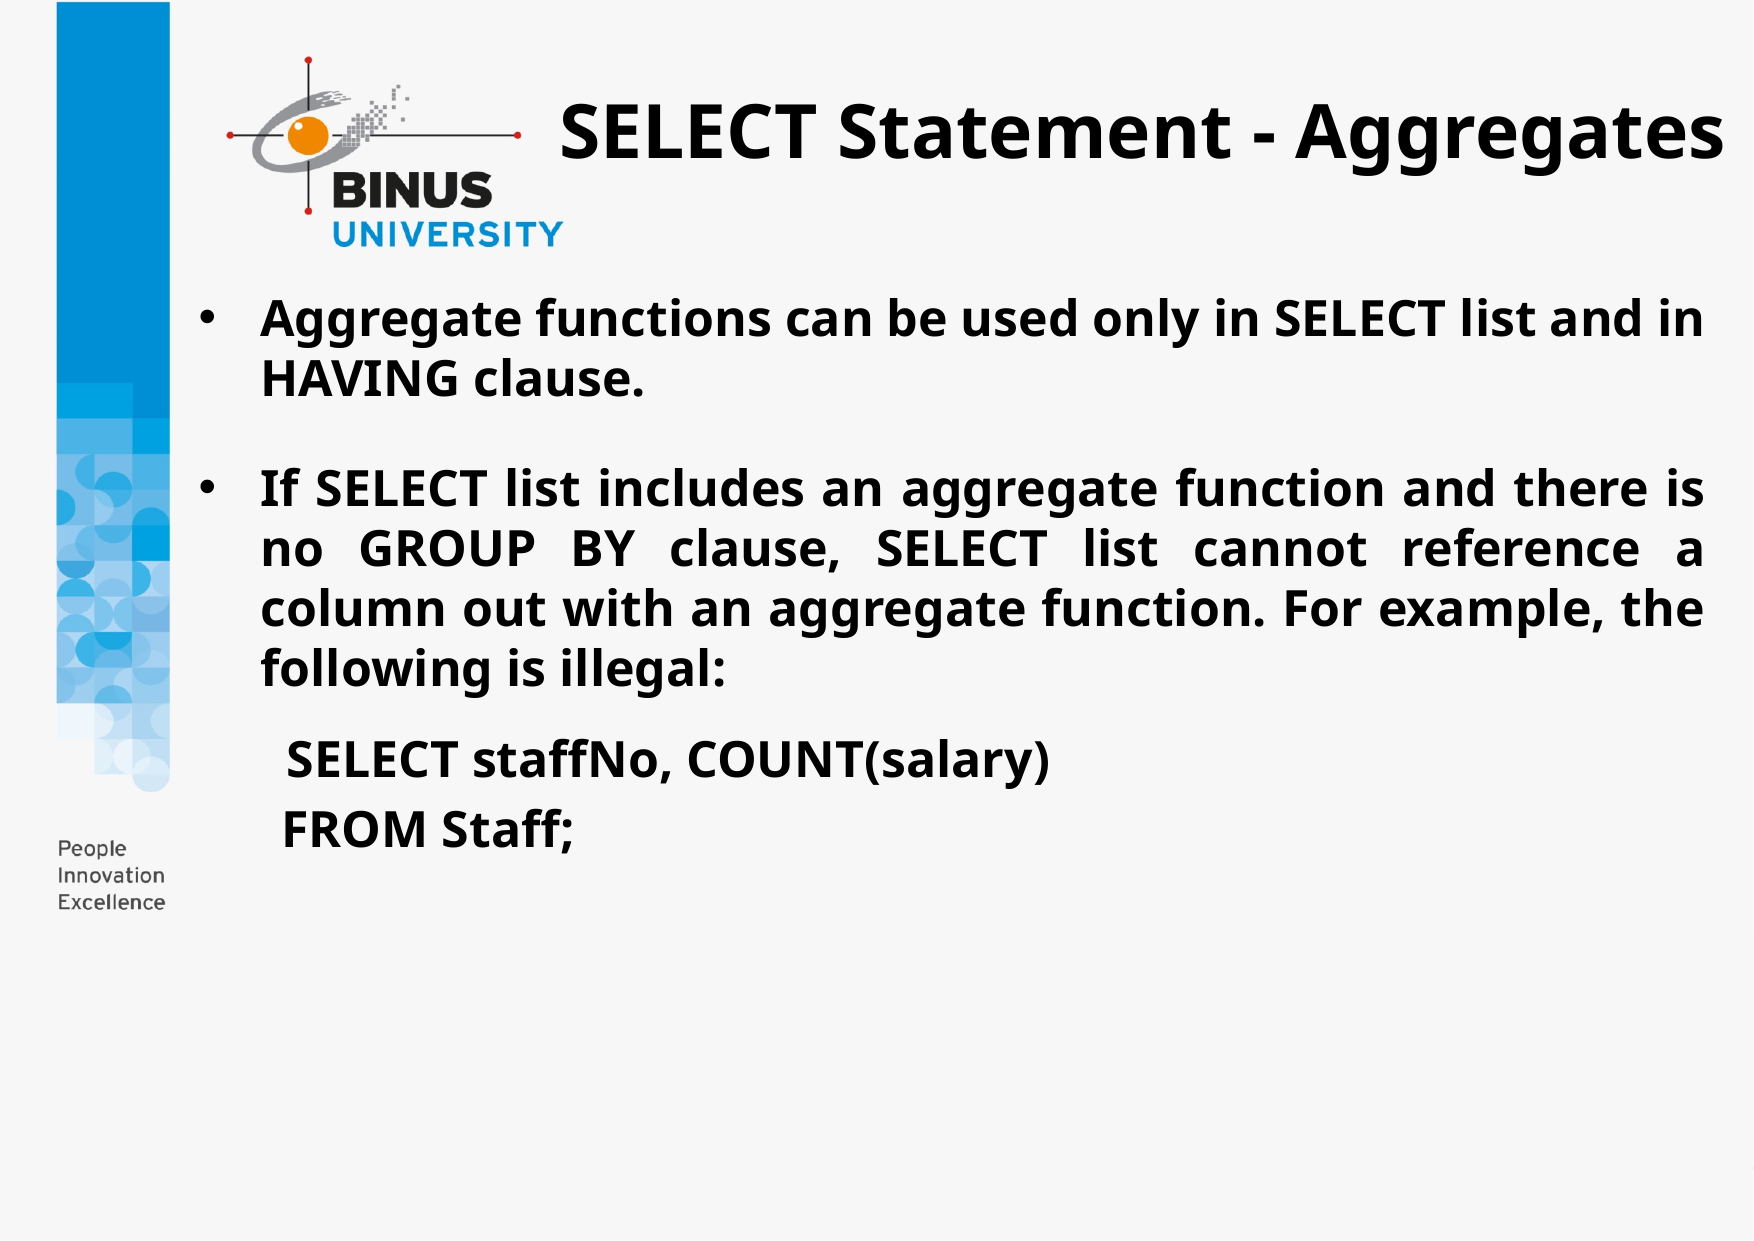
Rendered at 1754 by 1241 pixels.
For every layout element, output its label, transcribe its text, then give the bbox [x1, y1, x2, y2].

text_box SELECT Statement - Aggregates [544, 78, 1754, 179]
list Aggregate functions can be used only in SELECT list and in HAVING clause. If SELECT list includes an aggregate function and there is no GROUP BY clause, SELECT list cannot reference a column out with an aggregate function. For example, the following is illegal: SELECT staffNo, COUNT(salary) FROM Staff; [183, 278, 1722, 1043]
picture [0, 0, 1754, 933]
